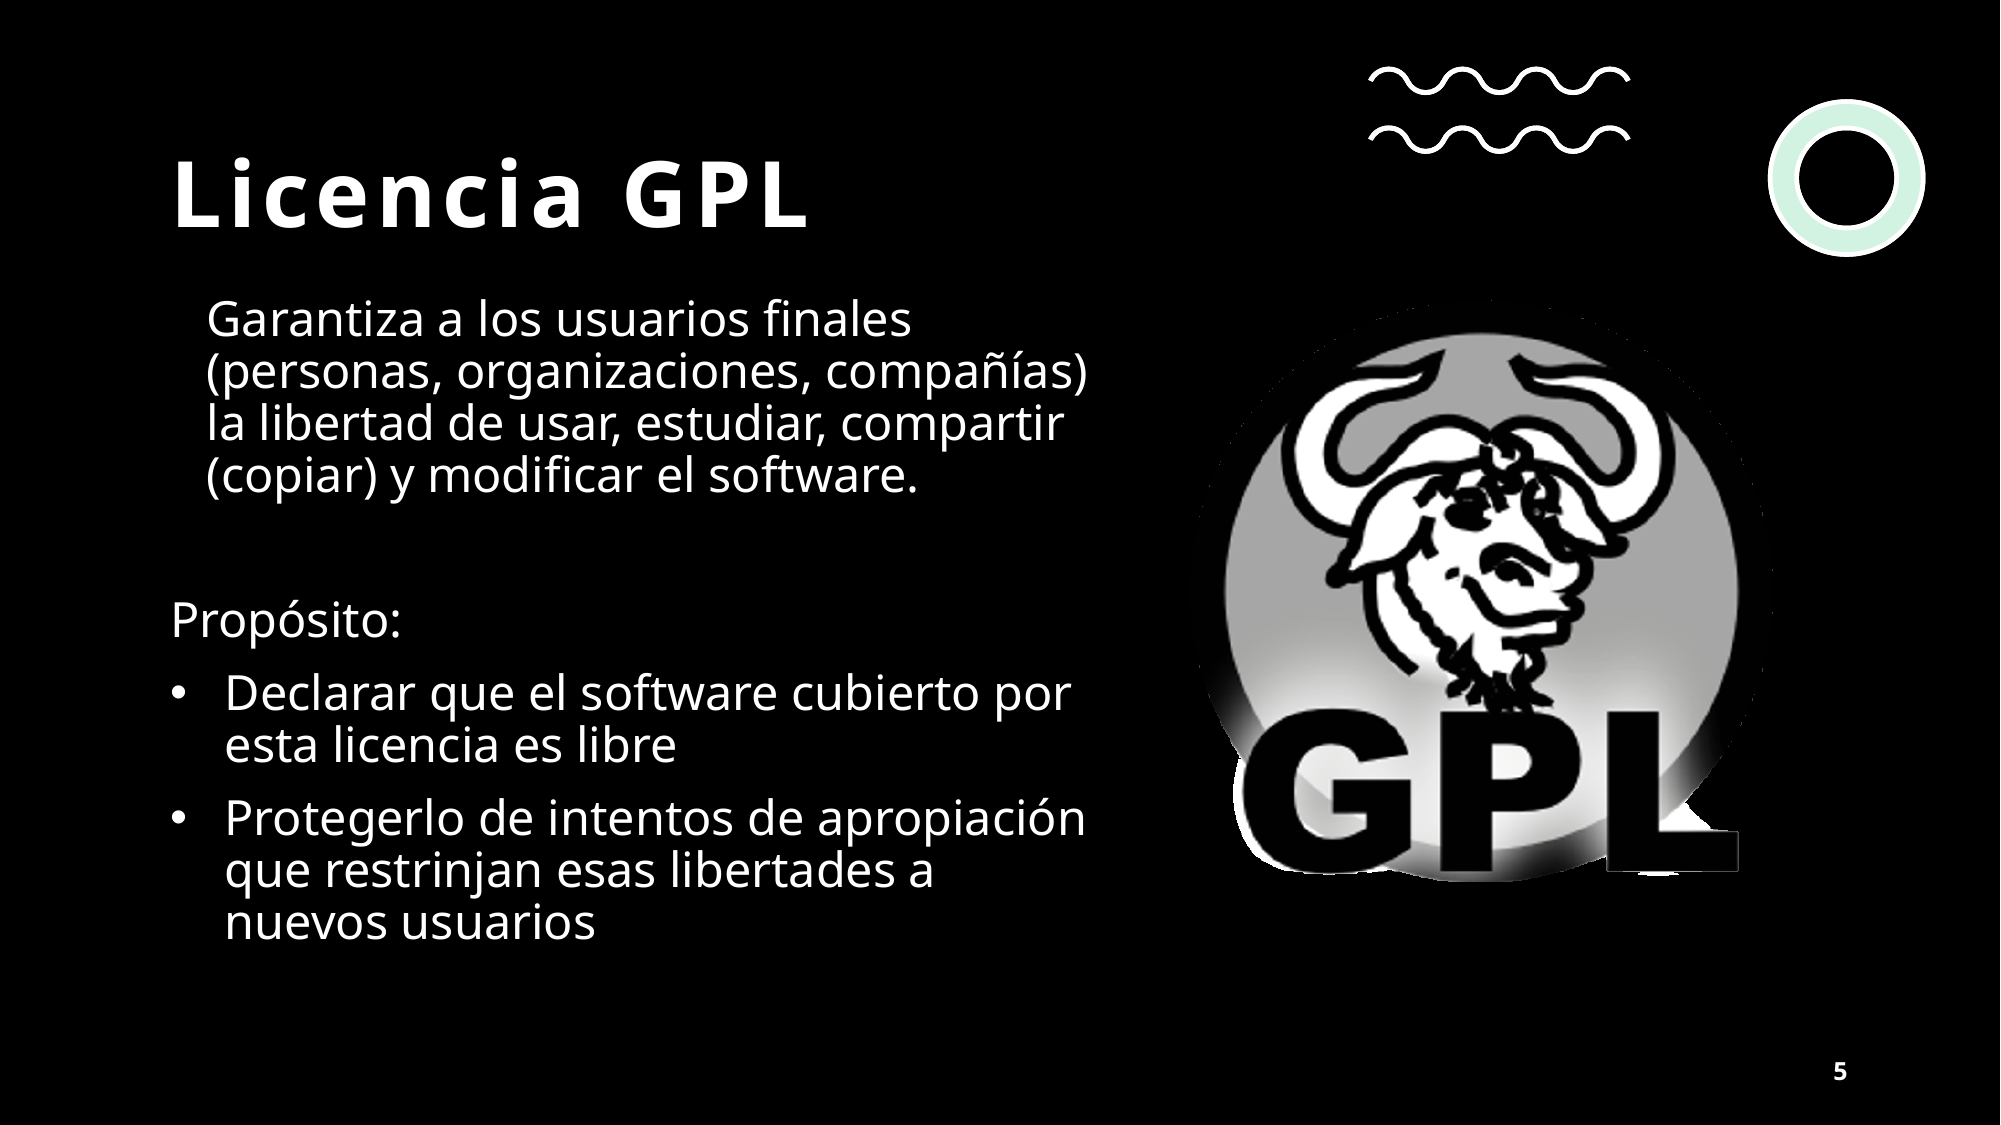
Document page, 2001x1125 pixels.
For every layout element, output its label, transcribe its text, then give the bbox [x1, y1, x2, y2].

title Licencia GPL [155, 64, 1012, 255]
list Garantiza a los usuarios finales (personas, organizaciones, compañías) la libertad de usar, estudiar, compartir (copiar) y modificar el software. Propósito: Declarar que el software cubierto por esta licencia es libre Protegerlo de intentos de apropiación que restrinjan esas libertades a nuevos usuarios [155, 286, 1113, 1001]
slide_number 5 [1412, 1042, 1863, 1103]
picture [1189, 298, 1773, 882]
